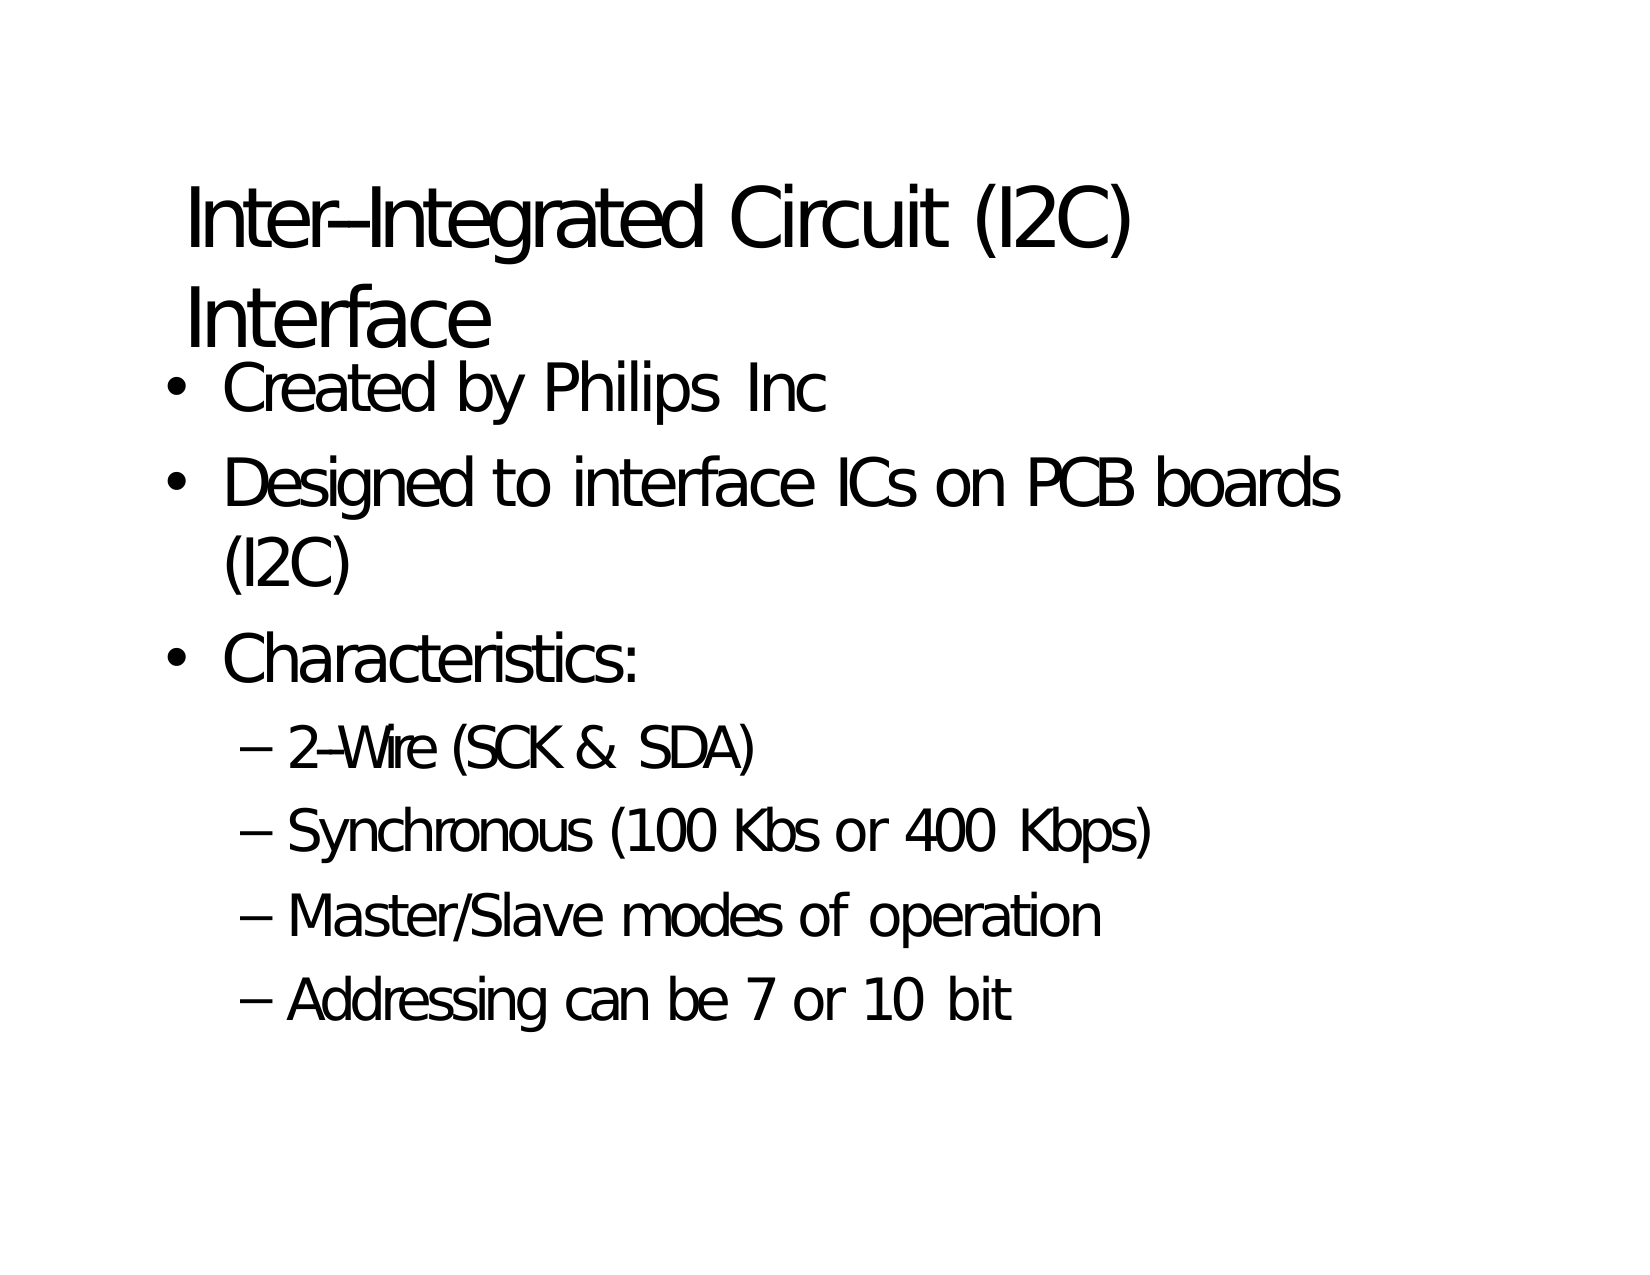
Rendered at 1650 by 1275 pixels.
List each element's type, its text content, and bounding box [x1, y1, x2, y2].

title Inter-­‐Integrated Circuit (I2C) Interface [181, 161, 1469, 377]
text_box Created by Philips Inc Designed to interface ICs on PCB boards (I2C) Characteristics: 2-­‐Wire (SCK & SDA) Synchronous (100 Kbs or 400 Kbps) Master/Slave modes of operation Addressing can be 7 or 10 bit [162, 327, 1448, 1032]
